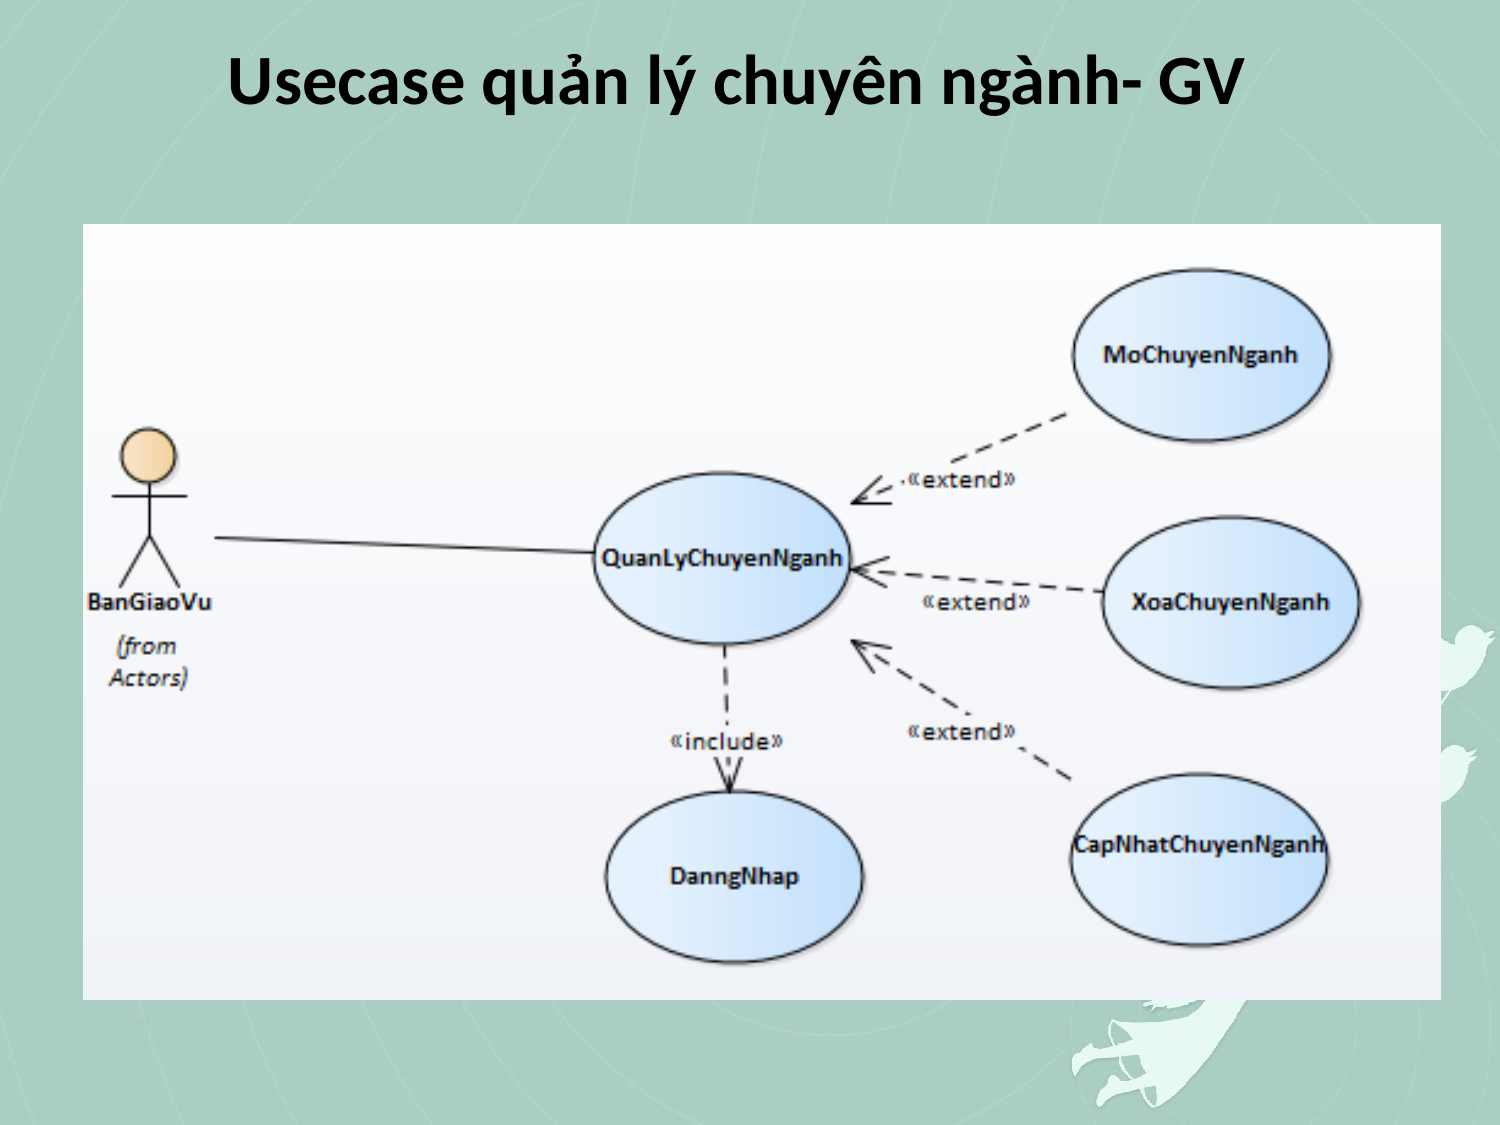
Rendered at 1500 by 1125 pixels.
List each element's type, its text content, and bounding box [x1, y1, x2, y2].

title Usecase quản lý chuyên ngành- GV [62, 24, 1413, 213]
picture [0, 0, 1500, 1125]
